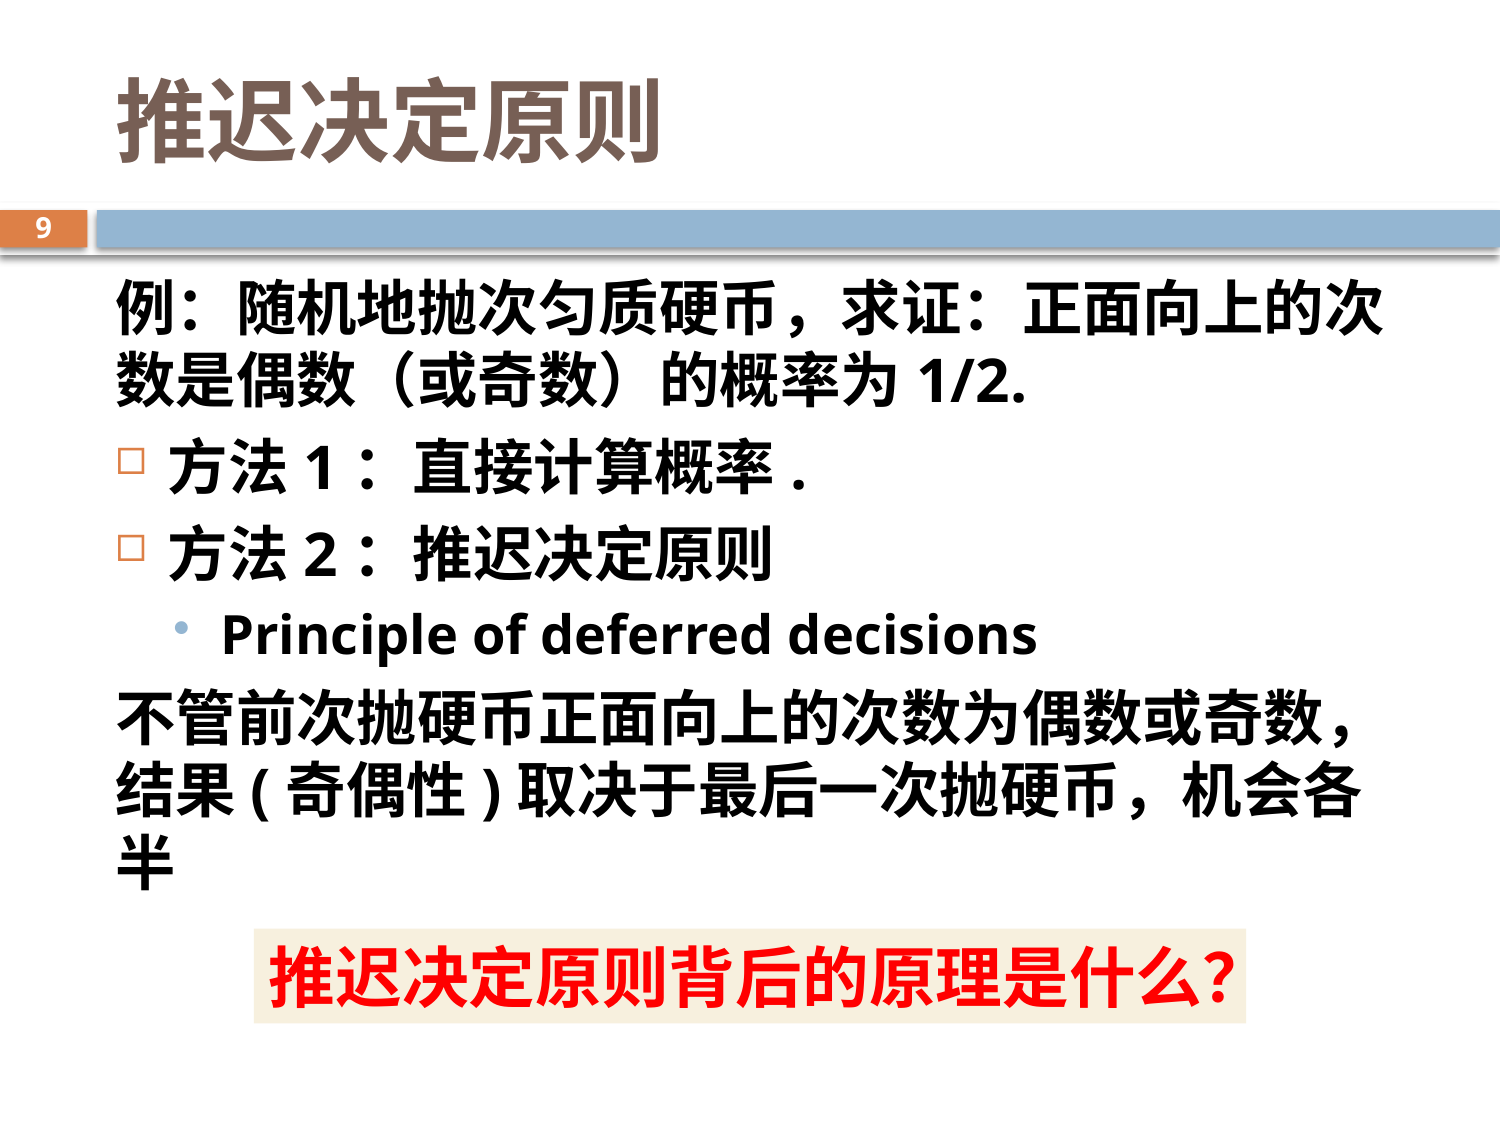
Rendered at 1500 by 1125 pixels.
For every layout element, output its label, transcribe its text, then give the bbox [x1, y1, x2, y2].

title 推迟决定原则 [100, 37, 1438, 200]
slide_number 9 [0, 208, 88, 249]
text_box 推迟决定原则背后的原理是什么？ [253, 928, 1247, 1024]
